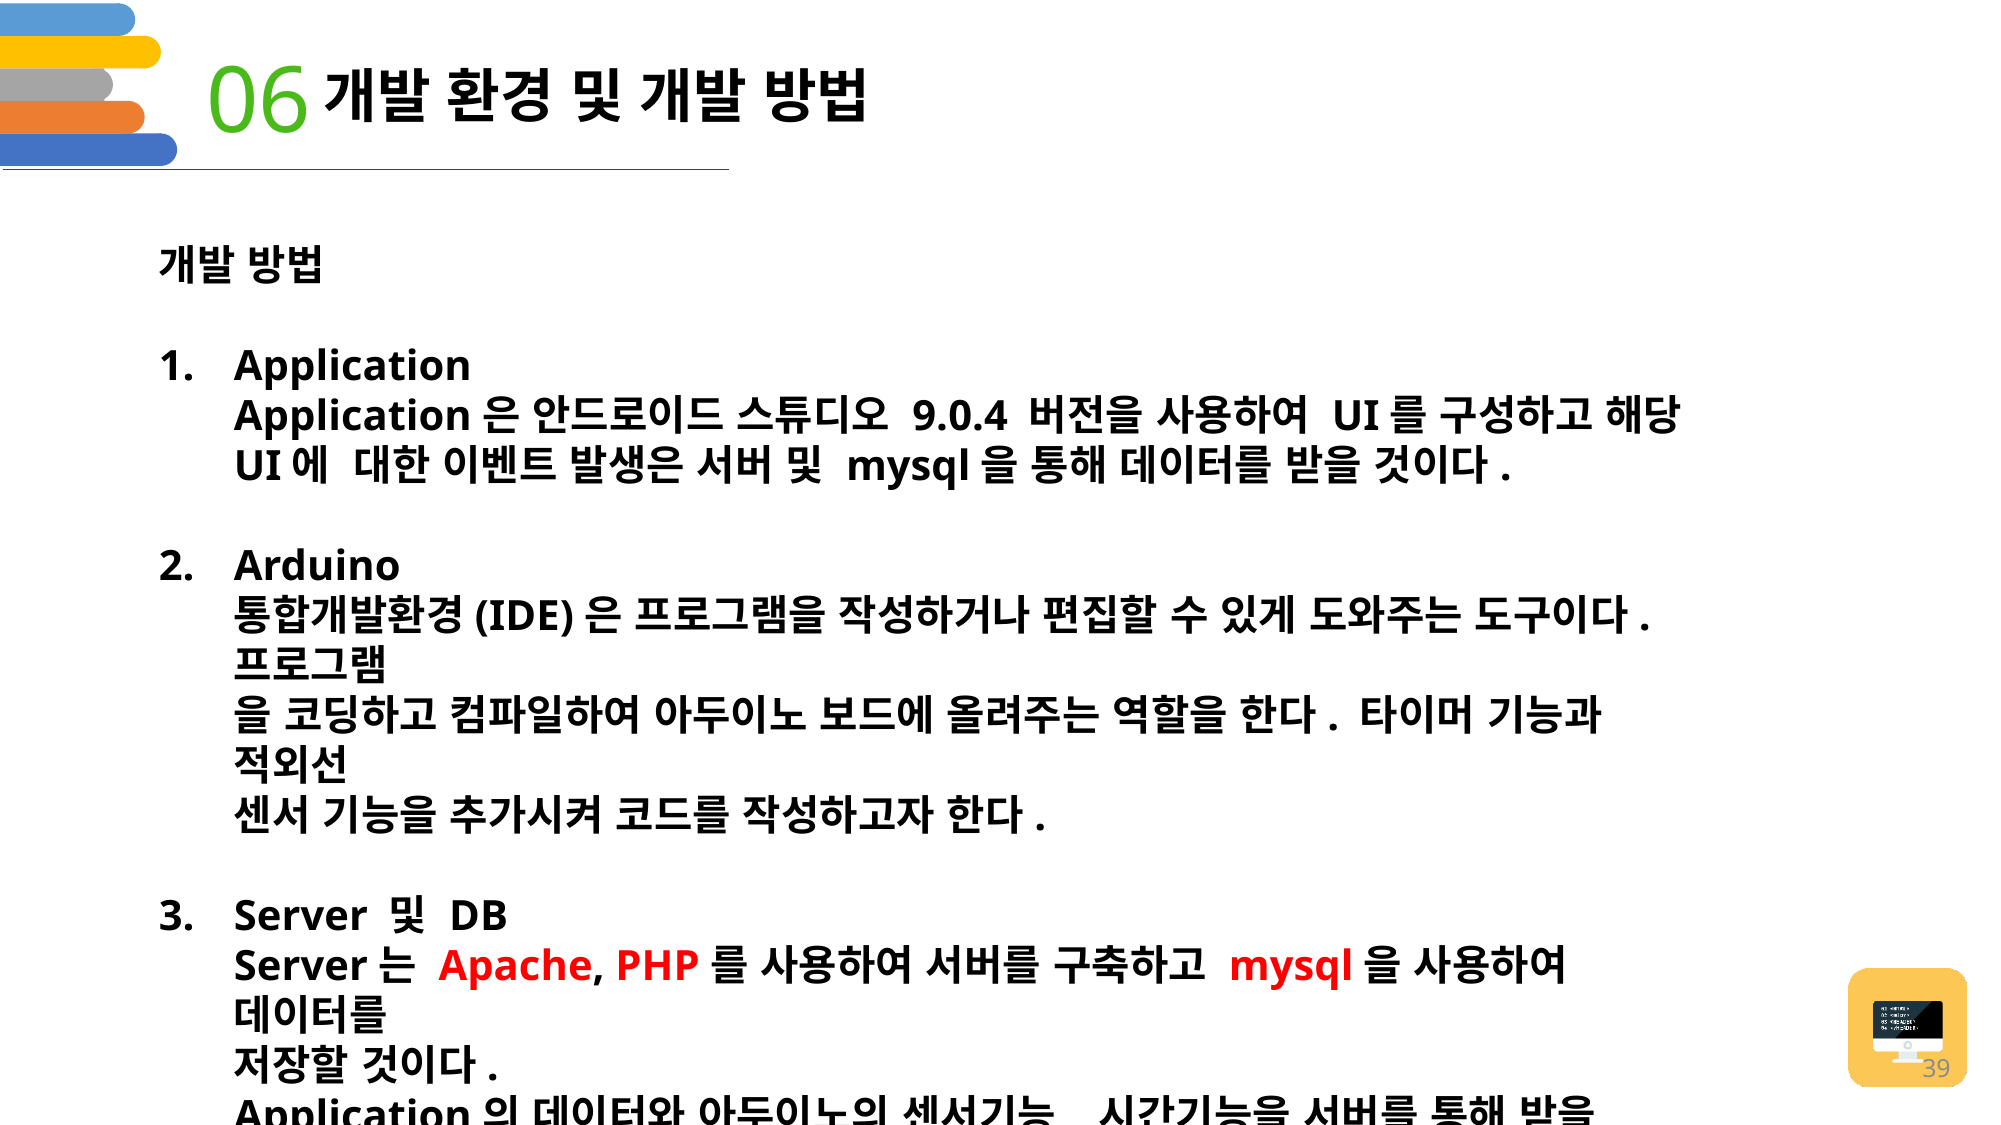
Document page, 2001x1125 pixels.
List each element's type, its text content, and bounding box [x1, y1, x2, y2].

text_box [7, 0, 170, 174]
text_box 개발 방법 Application Application은 안드로이드 스튜디오 9.0.4 버전을 사용하여 UI를 구성하고 해당 UI에 대한 이벤트 발생은 서버 및 mysql을 통해 데이터를 받을 것이다. Arduino 통합개발환경(IDE)은 프로그램을 작성하거나 편집할 수 있게 도와주는 도구이다. 프로그램 을 코딩하고 컴파일하여 아두이노 보드에 올려주는 역할을 한다. 타이머 기능과 적외선 센서 기능을 추가시켜 코드를 작성하고자 한다. Server 및 DB Server는 Apache, PHP를 사용하여 서버를 구축하고 mysql을 사용하여 데이터를 저장할 것이다. Application의 데이터와 아두이노의 센서기능, 시간기능을 서버를 통해 받을 것이다. [144, 231, 1731, 1125]
text_box 개발 환경 및 개발 방법 [308, 52, 1456, 137]
slide_number 39 [1731, 1039, 1966, 1100]
text_box 06 [191, 33, 326, 159]
picture [1848, 968, 1967, 1087]
